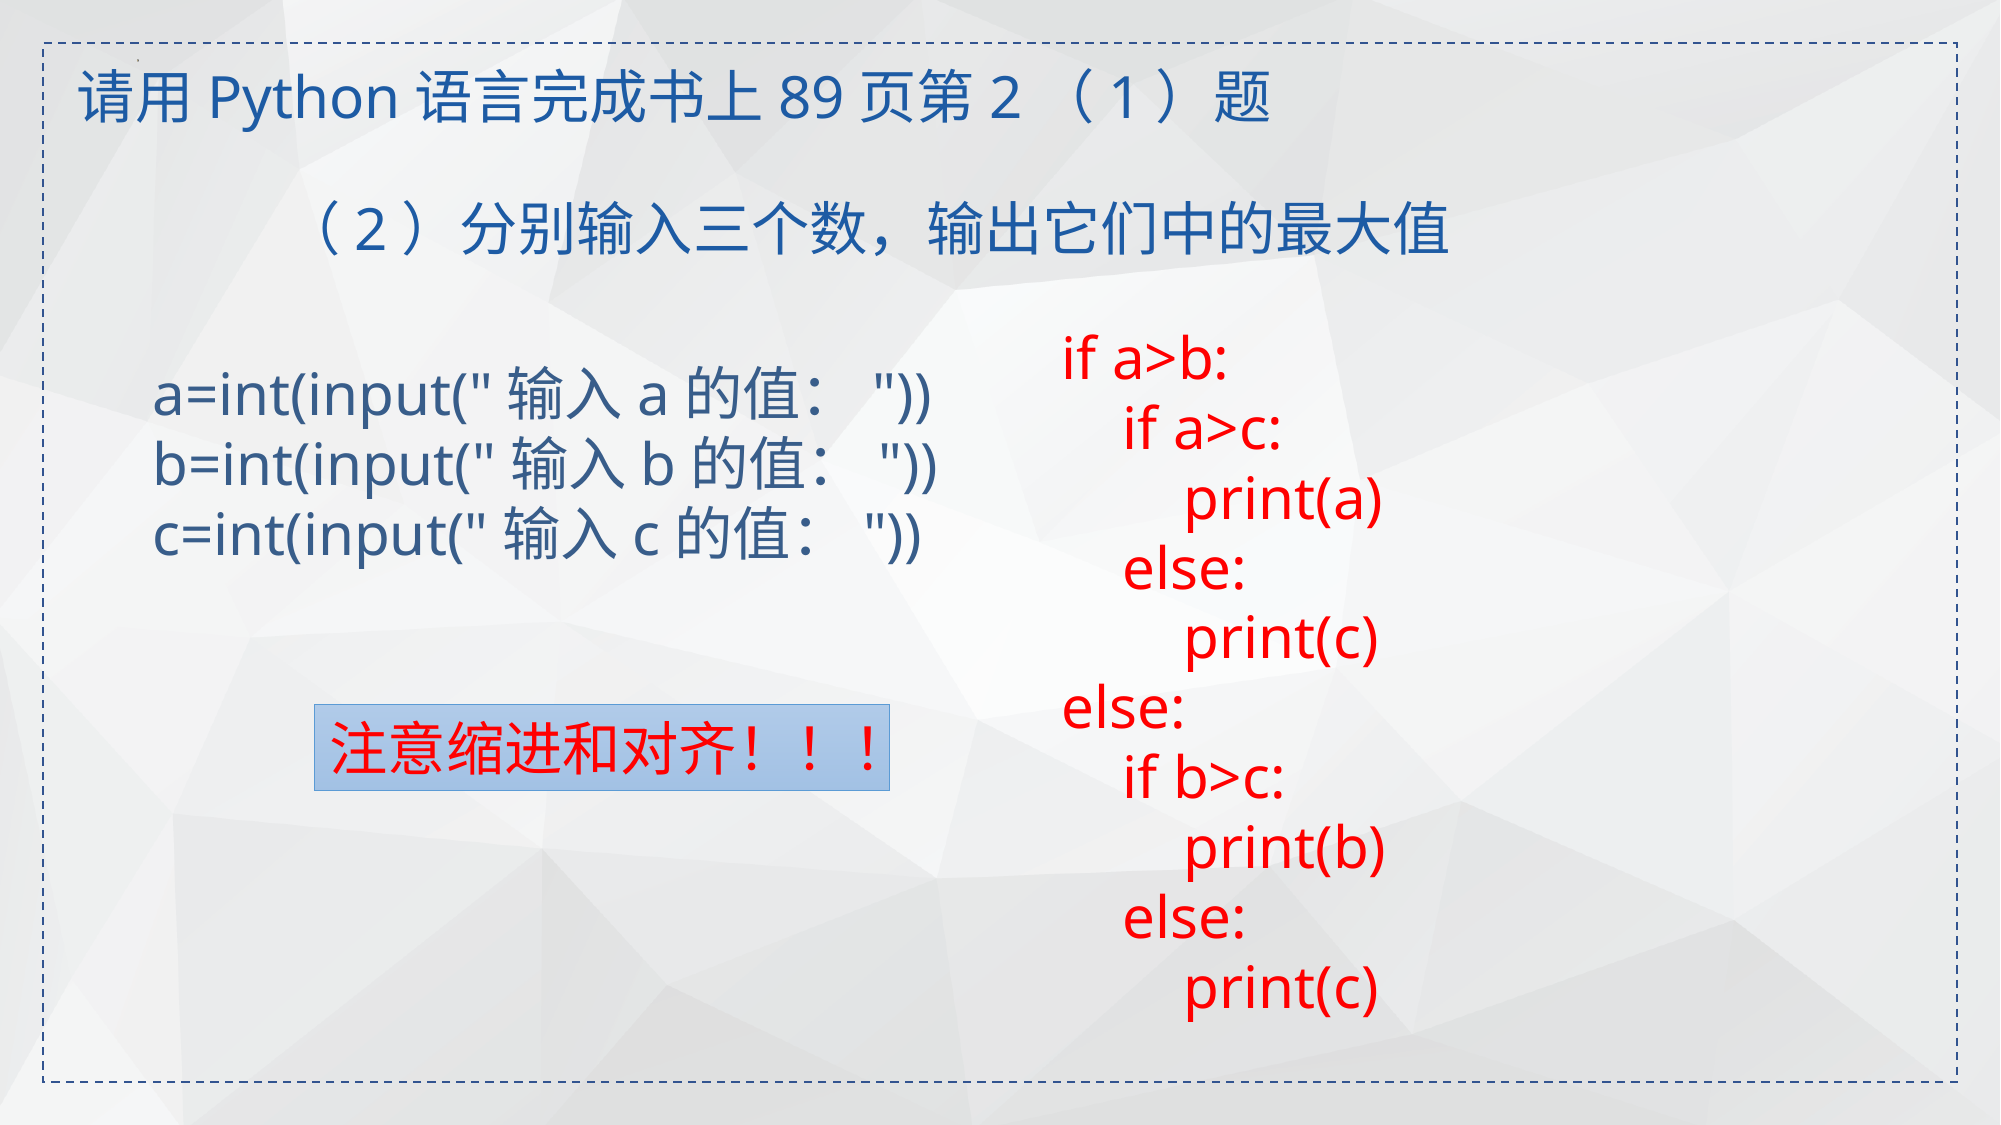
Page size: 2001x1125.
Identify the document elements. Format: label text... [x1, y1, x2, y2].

text_box 请用Python语言完成书上89页第2（1）题 [62, 53, 1338, 138]
text_box a=int(input("输入a的值：")) b=int(input("输入b的值：")) c=int(input("输入c的值：")) [137, 349, 973, 715]
picture [0, 0, 2000, 1125]
text_box 注意缩进和对齐！！！ [314, 704, 890, 791]
text_box if a>b: if a>c: print(a) else: print(c) else: if b>c: print(b) else: print(c) [1047, 313, 1830, 1028]
text_box （2）分别输入三个数，输出它们中的最大值 [267, 184, 1544, 270]
